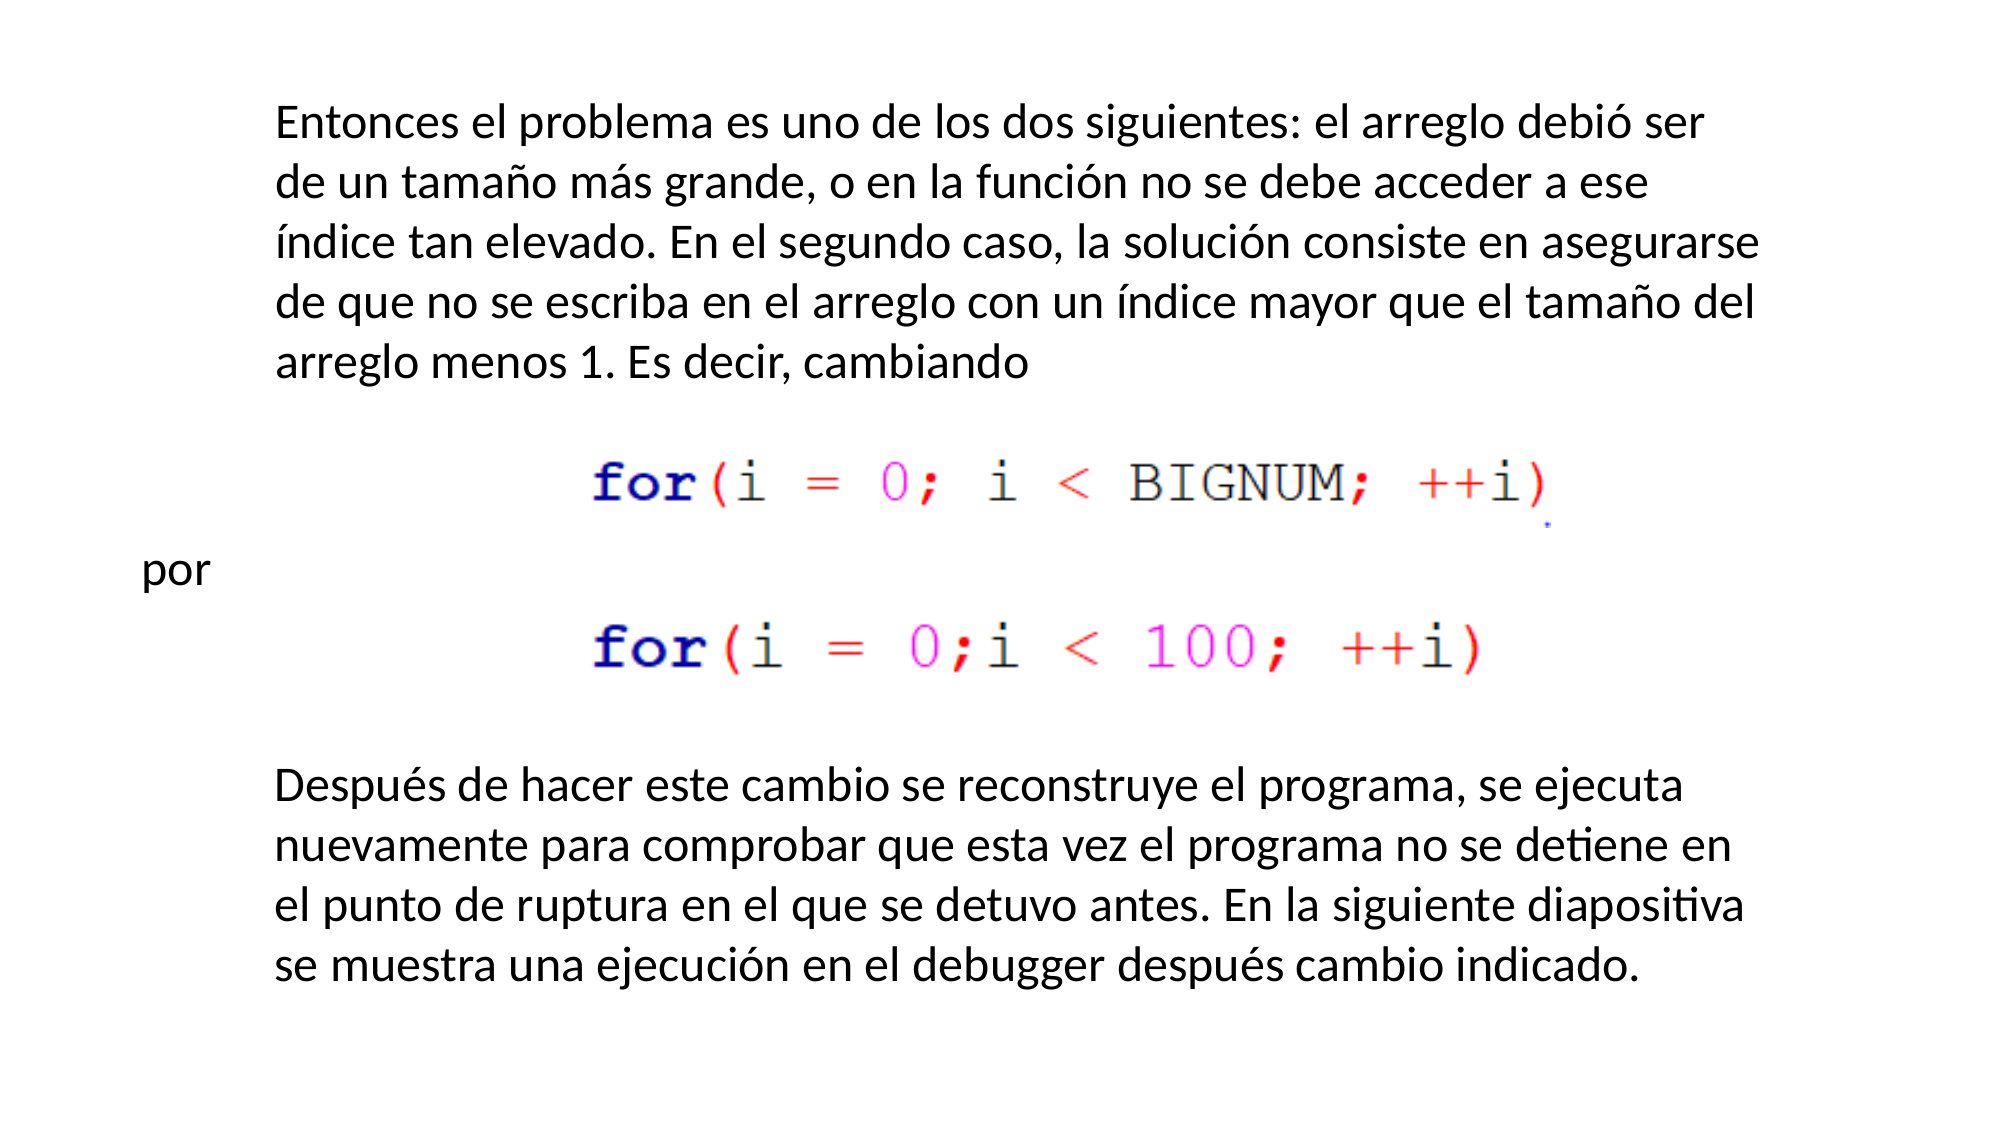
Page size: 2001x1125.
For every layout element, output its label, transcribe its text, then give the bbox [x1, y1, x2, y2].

text_box por [126, 527, 251, 603]
picture [588, 449, 1552, 528]
text_box Entonces el problema es uno de los dos siguientes: el arreglo debió ser de un tamaño más grande, o en la función no se debe acceder a ese índice tan elevado. En el segundo caso, la solución consiste en asegurarse de que no se escriba en el arreglo con un índice mayor que el tamaño del arreglo menos 1. Es decir, cambiando [260, 80, 1788, 396]
picture [588, 613, 1492, 690]
text_box Después de hacer este cambio se reconstruye el programa, se ejecuta nuevamente para comprobar que esta vez el programa no se detiene en el punto de ruptura en el que se detuvo antes. En la siguiente diapositiva se muestra una ejecución en el debugger después cambio indicado. [259, 744, 1773, 999]
